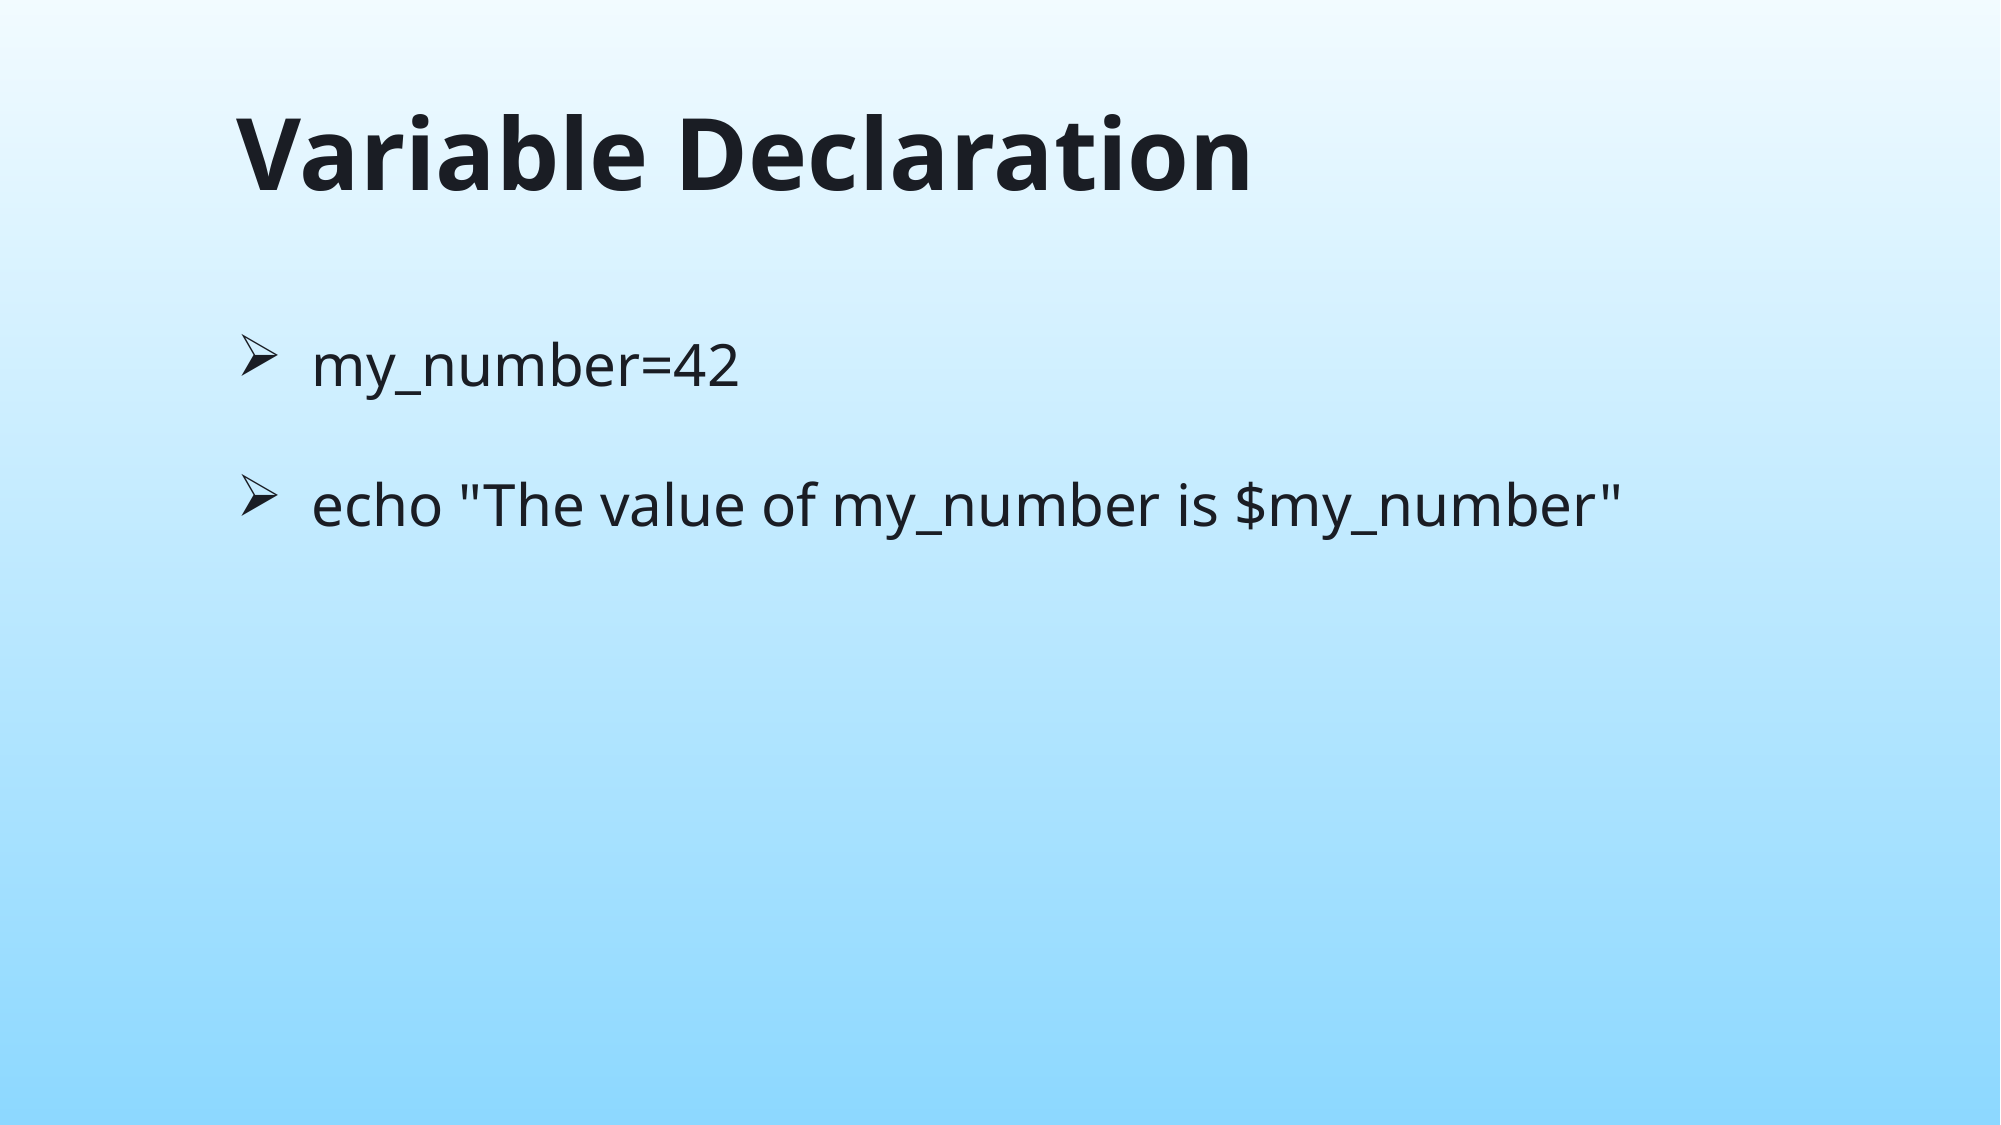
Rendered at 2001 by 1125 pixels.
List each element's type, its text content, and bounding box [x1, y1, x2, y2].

text_box my_number=42 echo "The value of my_number is $my_number" [221, 320, 1690, 546]
text_box Variable Declaration [221, 83, 1900, 219]
